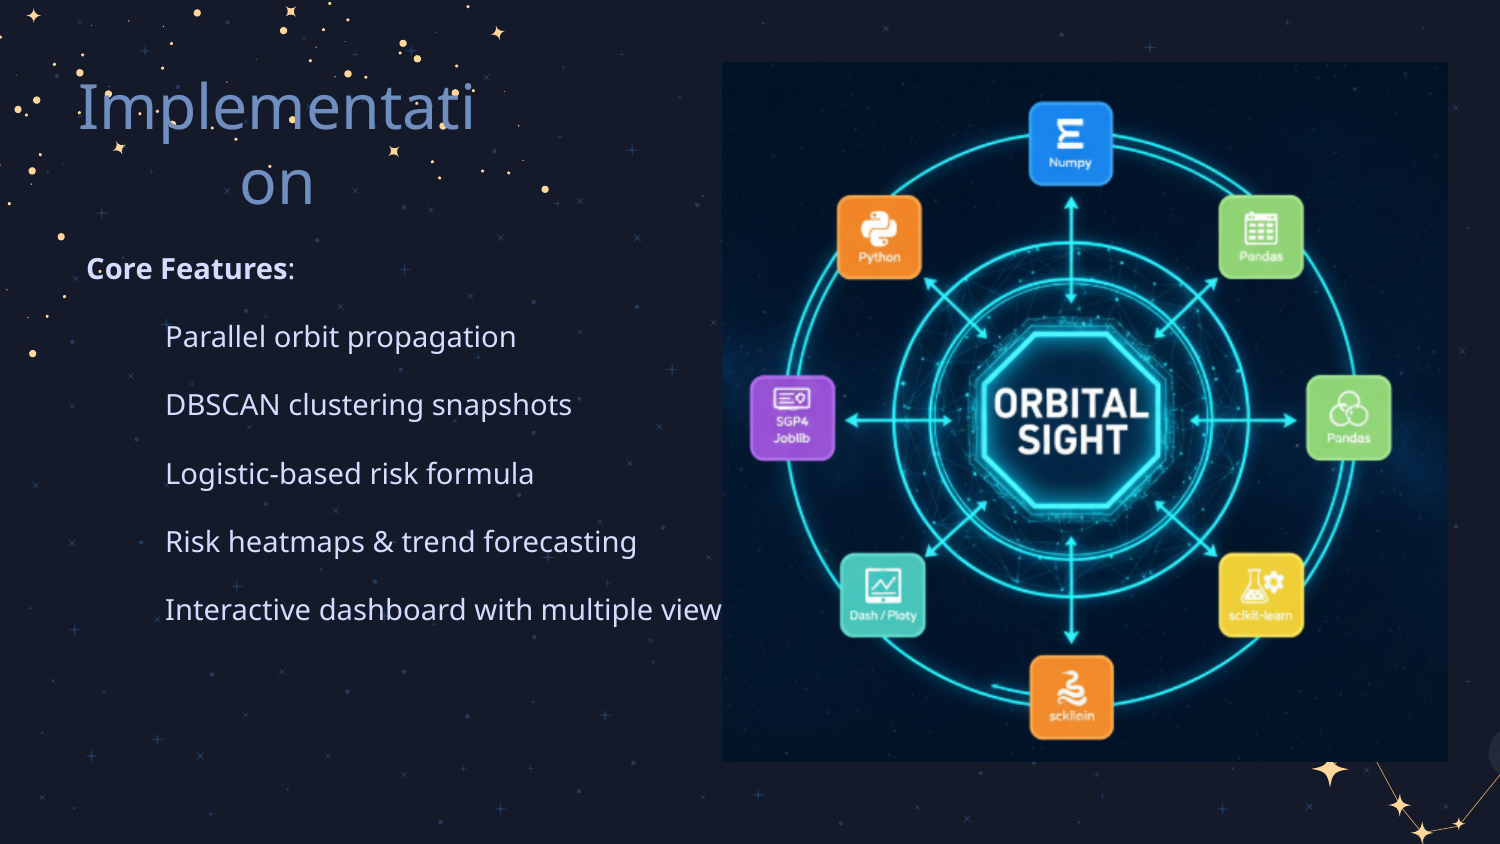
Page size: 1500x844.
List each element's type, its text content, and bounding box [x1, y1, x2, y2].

title Implementation [52, 94, 504, 189]
subtitle Core Features: Parallel orbit propagation DBSCAN clustering snapshots Logistic-based risk formula Risk heatmaps & trend forecasting Interactive dashboard with multiple views [52, 235, 1038, 796]
picture [722, 62, 1448, 762]
